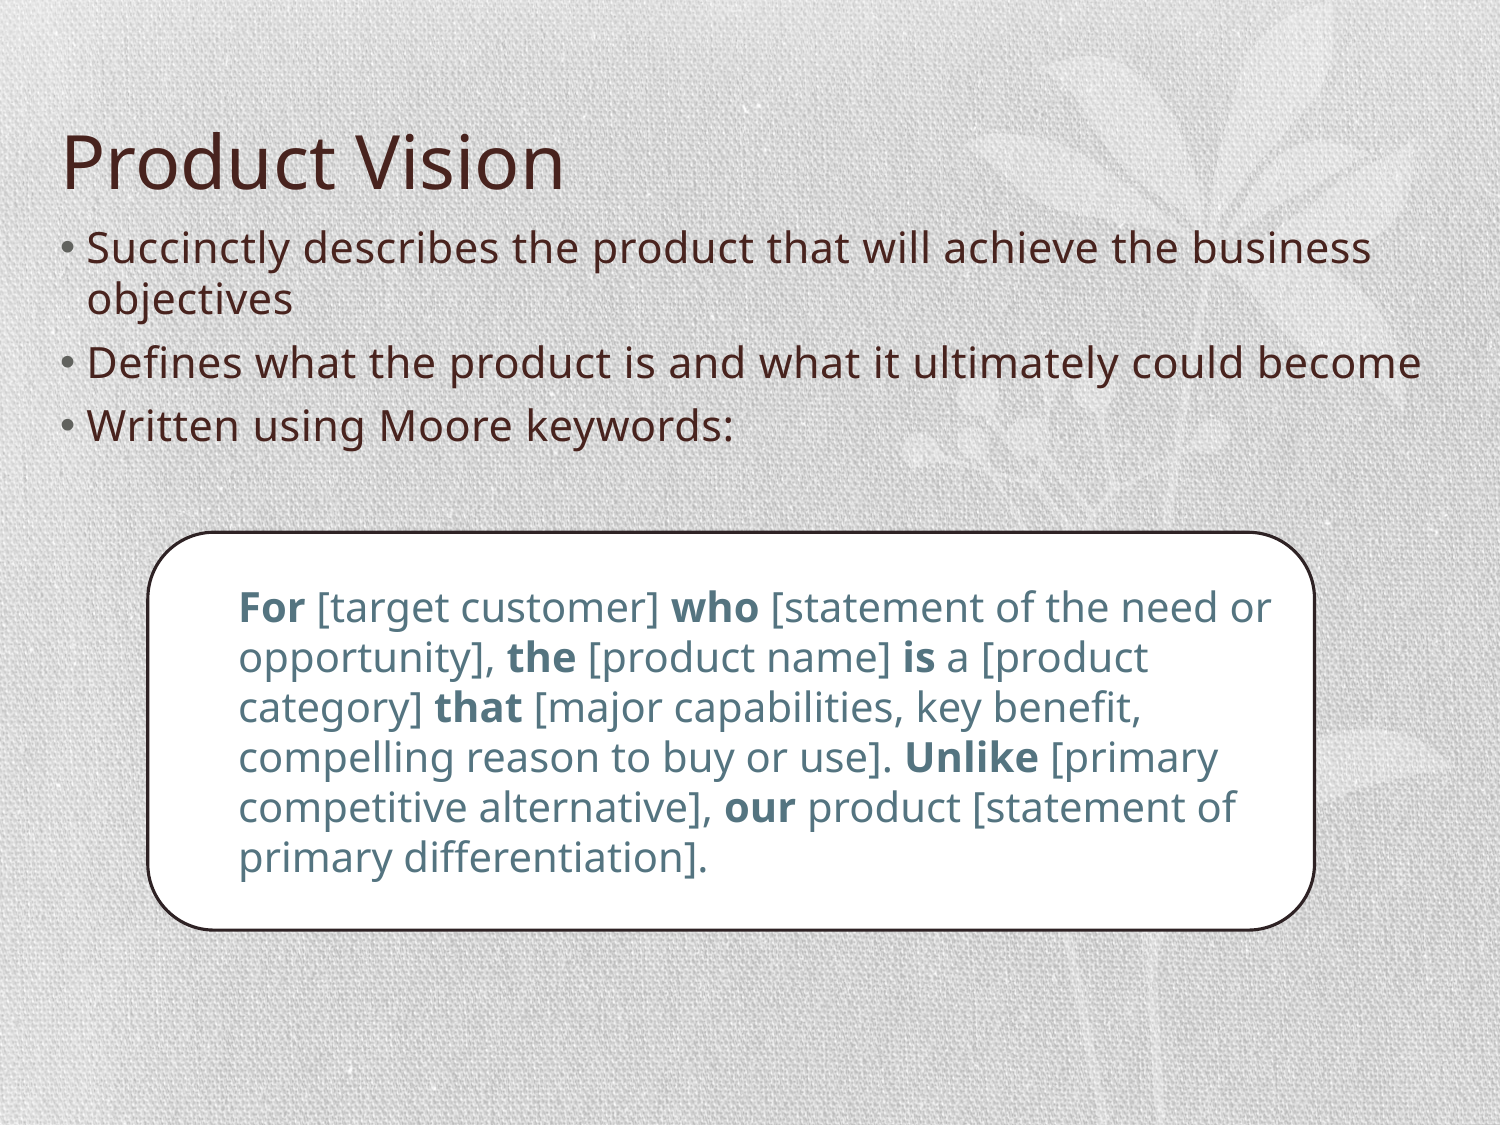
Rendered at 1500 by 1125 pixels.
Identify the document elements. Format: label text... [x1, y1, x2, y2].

title Product Vision [45, 37, 1455, 213]
text_box For [target customer] who [statement of the need or opportunity], the [product name] is a [product category] that [major capabilities, key benefit, compelling reason to buy or use]. Unlike [primary competitive alternative], our product [statement of primary differentiation]. [146, 530, 1317, 932]
list Succinctly describes the product that will achieve the business objectives Defines what the product is and what it ultimately could become Written using Moore keywords: [45, 213, 1455, 508]
